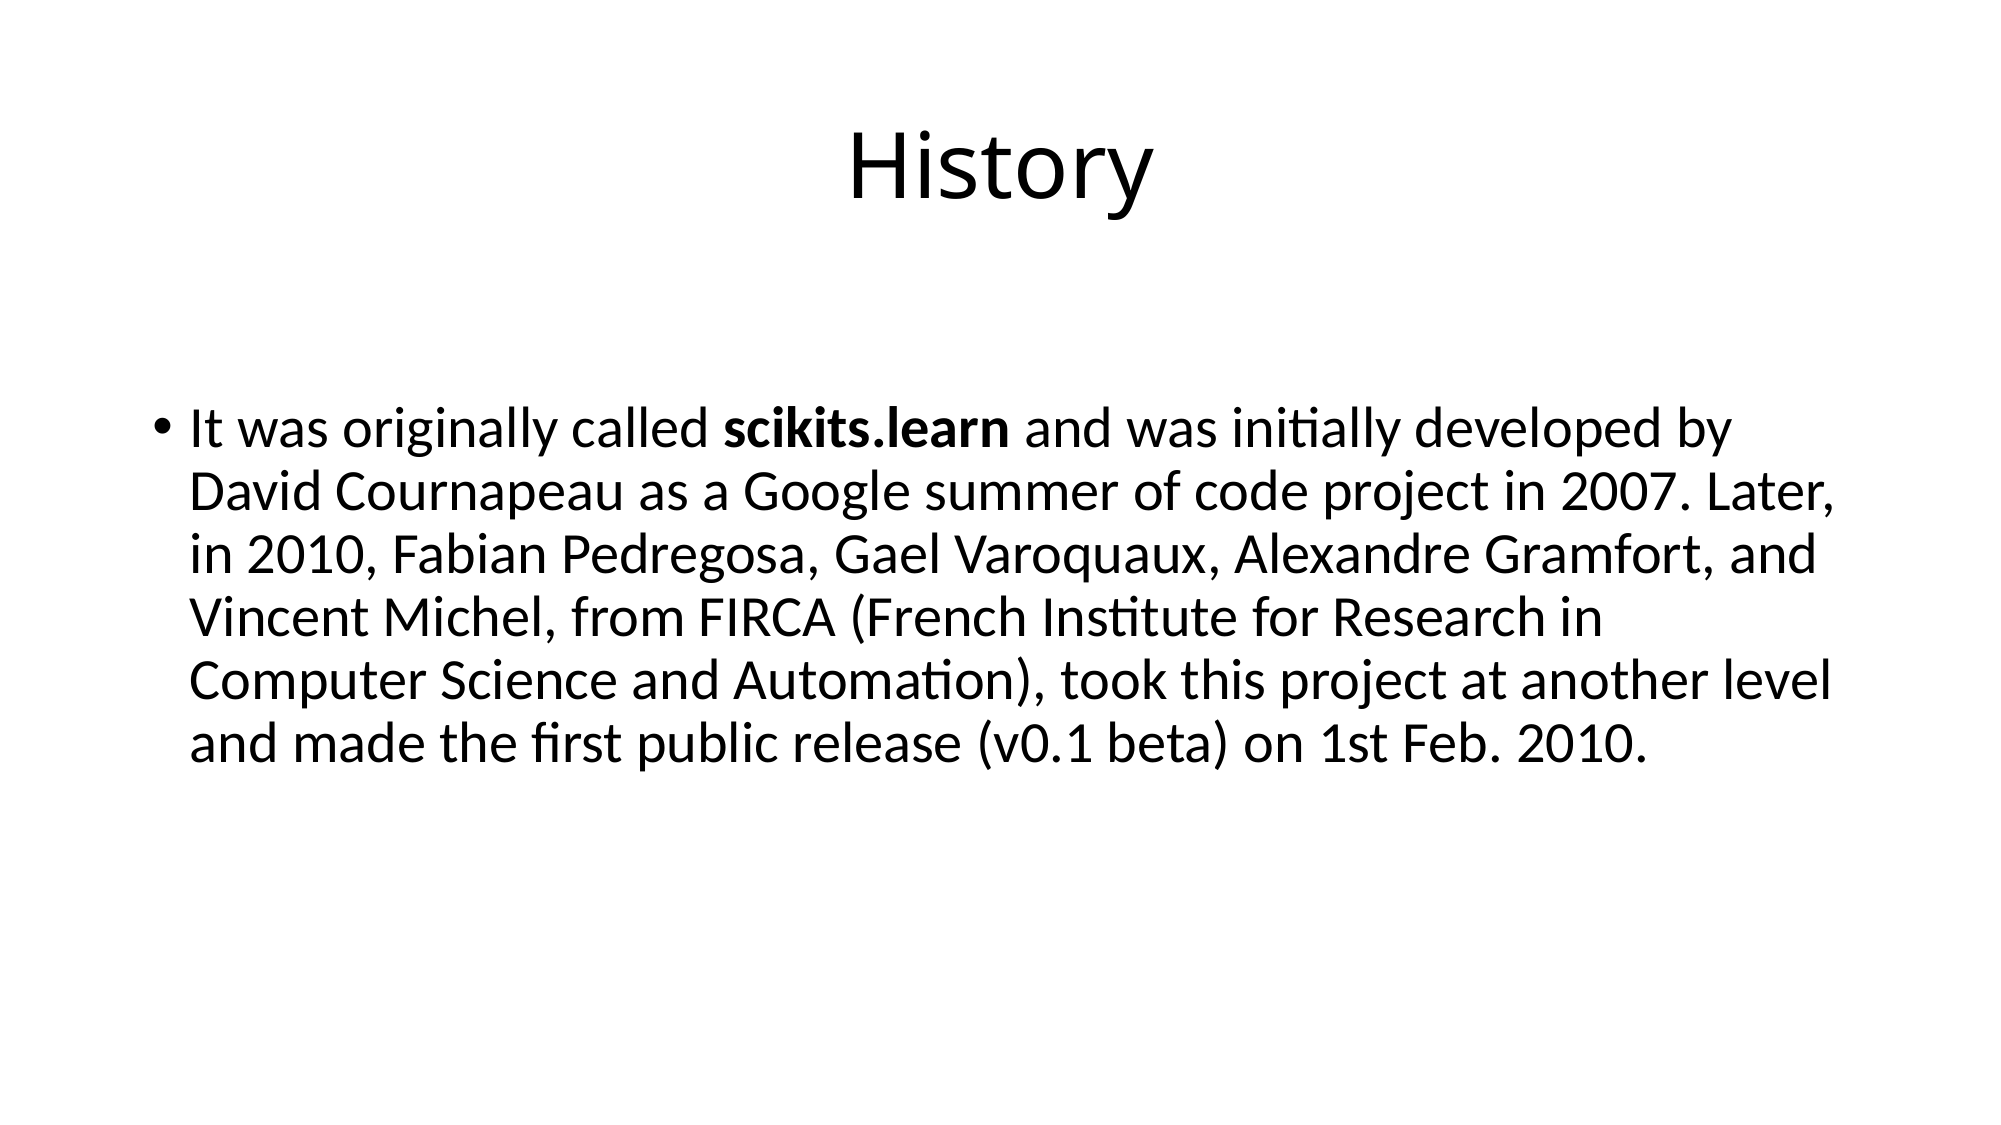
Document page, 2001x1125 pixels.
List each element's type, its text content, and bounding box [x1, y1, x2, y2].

title History [137, 59, 1863, 278]
list It was originally called scikits.learn and was initially developed by David Cournapeau as a Google summer of code project in 2007. Later, in 2010, Fabian Pedregosa, Gael Varoquaux, Alexandre Gramfort, and Vincent Michel, from FIRCA (French Institute for Research in Computer Science and Automation), took this project at another level and made the first public release (v0.1 beta) on 1st Feb. 2010. [137, 299, 1863, 1014]
